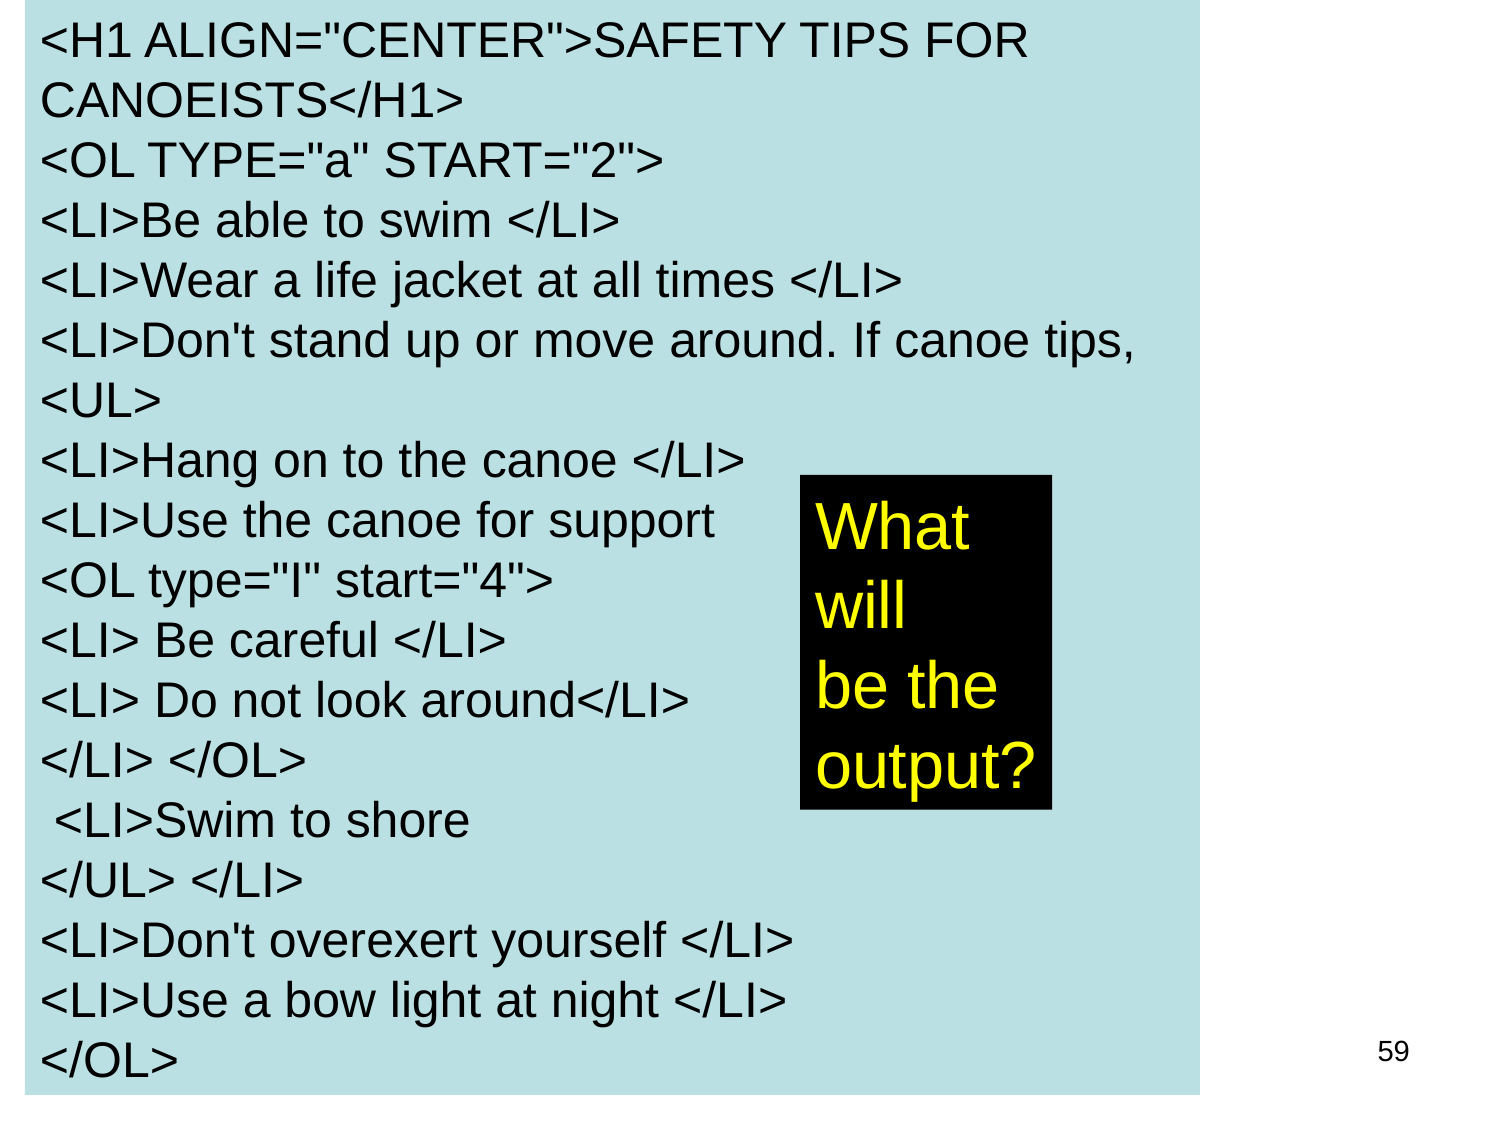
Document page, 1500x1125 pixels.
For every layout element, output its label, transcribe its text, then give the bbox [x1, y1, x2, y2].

text_box <H1 ALIGN="CENTER">SAFETY TIPS FOR CANOEISTS</H1> <OL TYPE="a" START="2"> <LI>Be able to swim </LI> <LI>Wear a life jacket at all times </LI> <LI>Don't stand up or move around. If canoe tips, <UL> <LI>Hang on to the canoe </LI> <LI>Use the canoe for support <OL type="I" start="4"> <LI> Be careful </LI> <LI> Do not look around</LI> </LI> </OL> <LI>Swim to shore </UL> </LI> <LI>Don't overexert yourself </LI> <LI>Use a bow light at night </LI> </OL> [24, 0, 1200, 1095]
text_box ‹#› [1074, 1024, 1425, 1103]
text_box What will be the output? [800, 474, 1053, 810]
